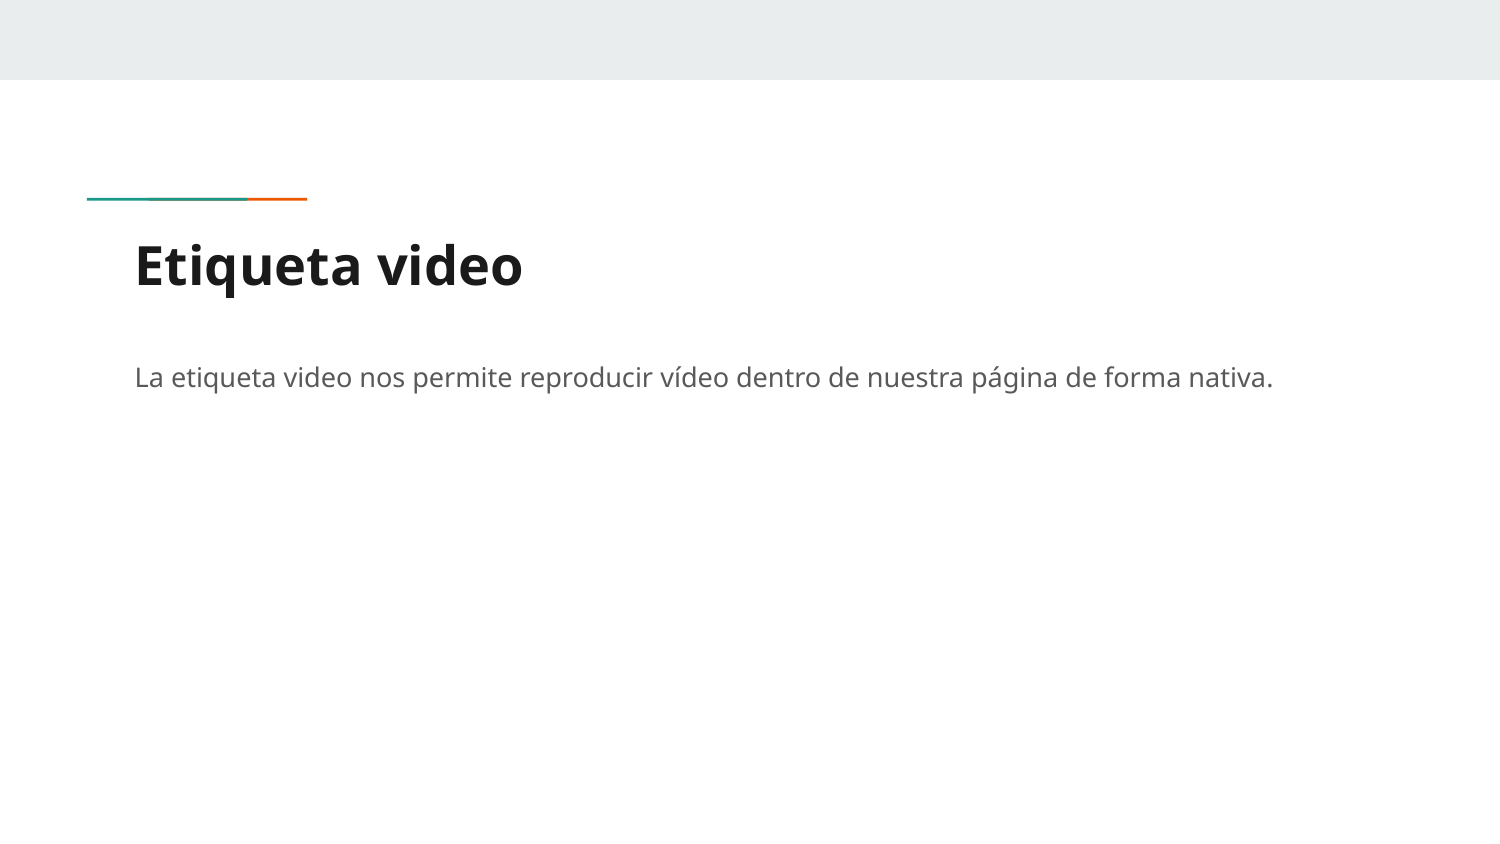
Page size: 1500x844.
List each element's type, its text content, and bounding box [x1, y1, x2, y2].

list La etiqueta video nos permite reproducir vídeo dentro de nuestra página de forma nativa. [119, 341, 1381, 712]
title Etiqueta video [119, 216, 1381, 305]
